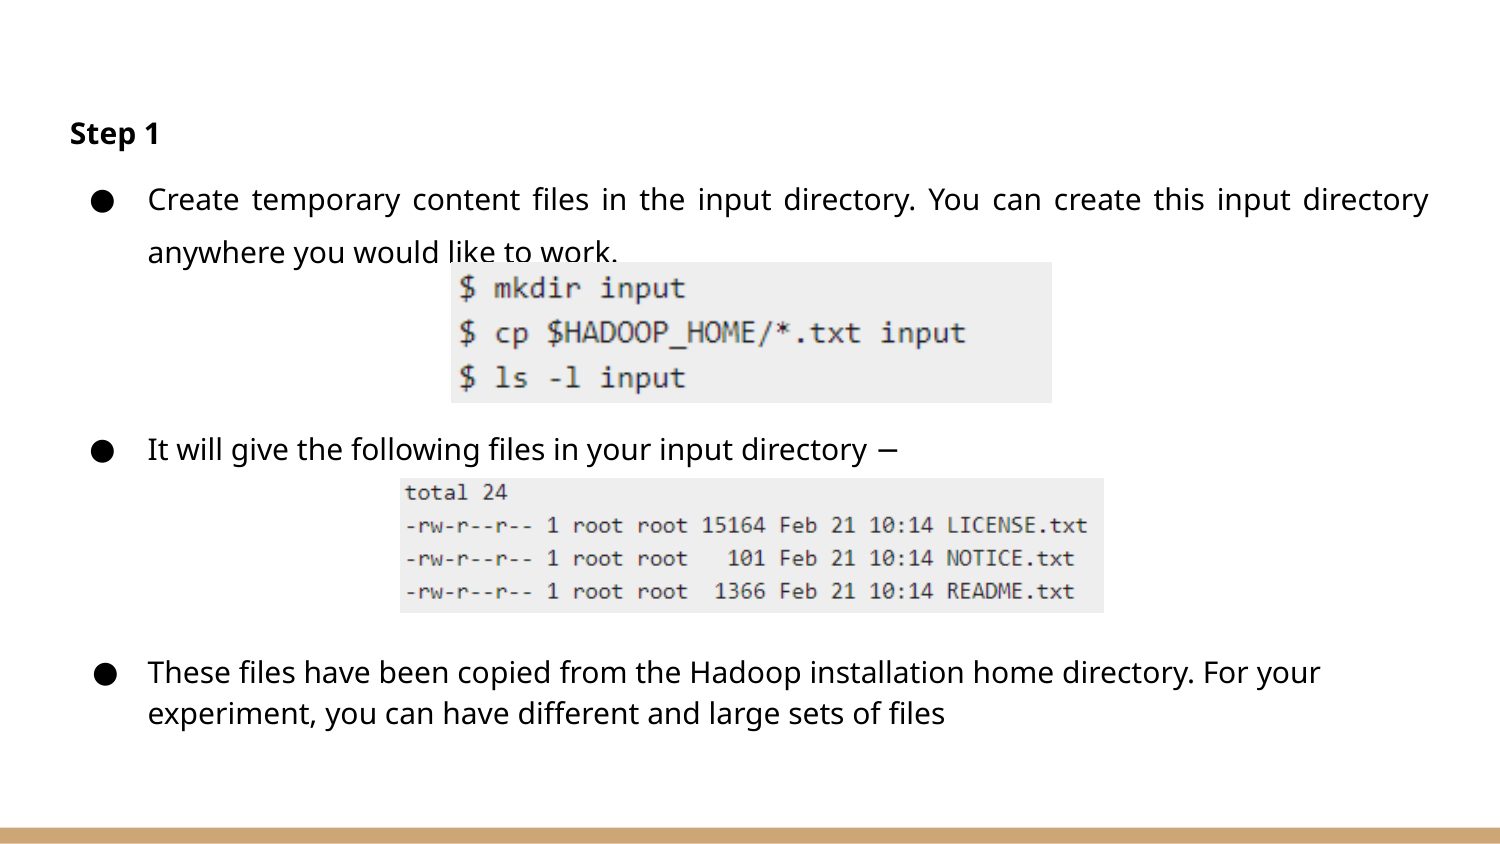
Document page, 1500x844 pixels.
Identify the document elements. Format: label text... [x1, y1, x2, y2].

list Step 1 Create temporary content files in the input directory. You can create this input directory anywhere you would like to work. It will give the following files in your input directory − These files have been copied from the Hadoop installation home directory. For your experiment, you can have different and large sets of files [54, 81, 1449, 752]
picture [400, 478, 1104, 614]
picture [451, 262, 1053, 403]
